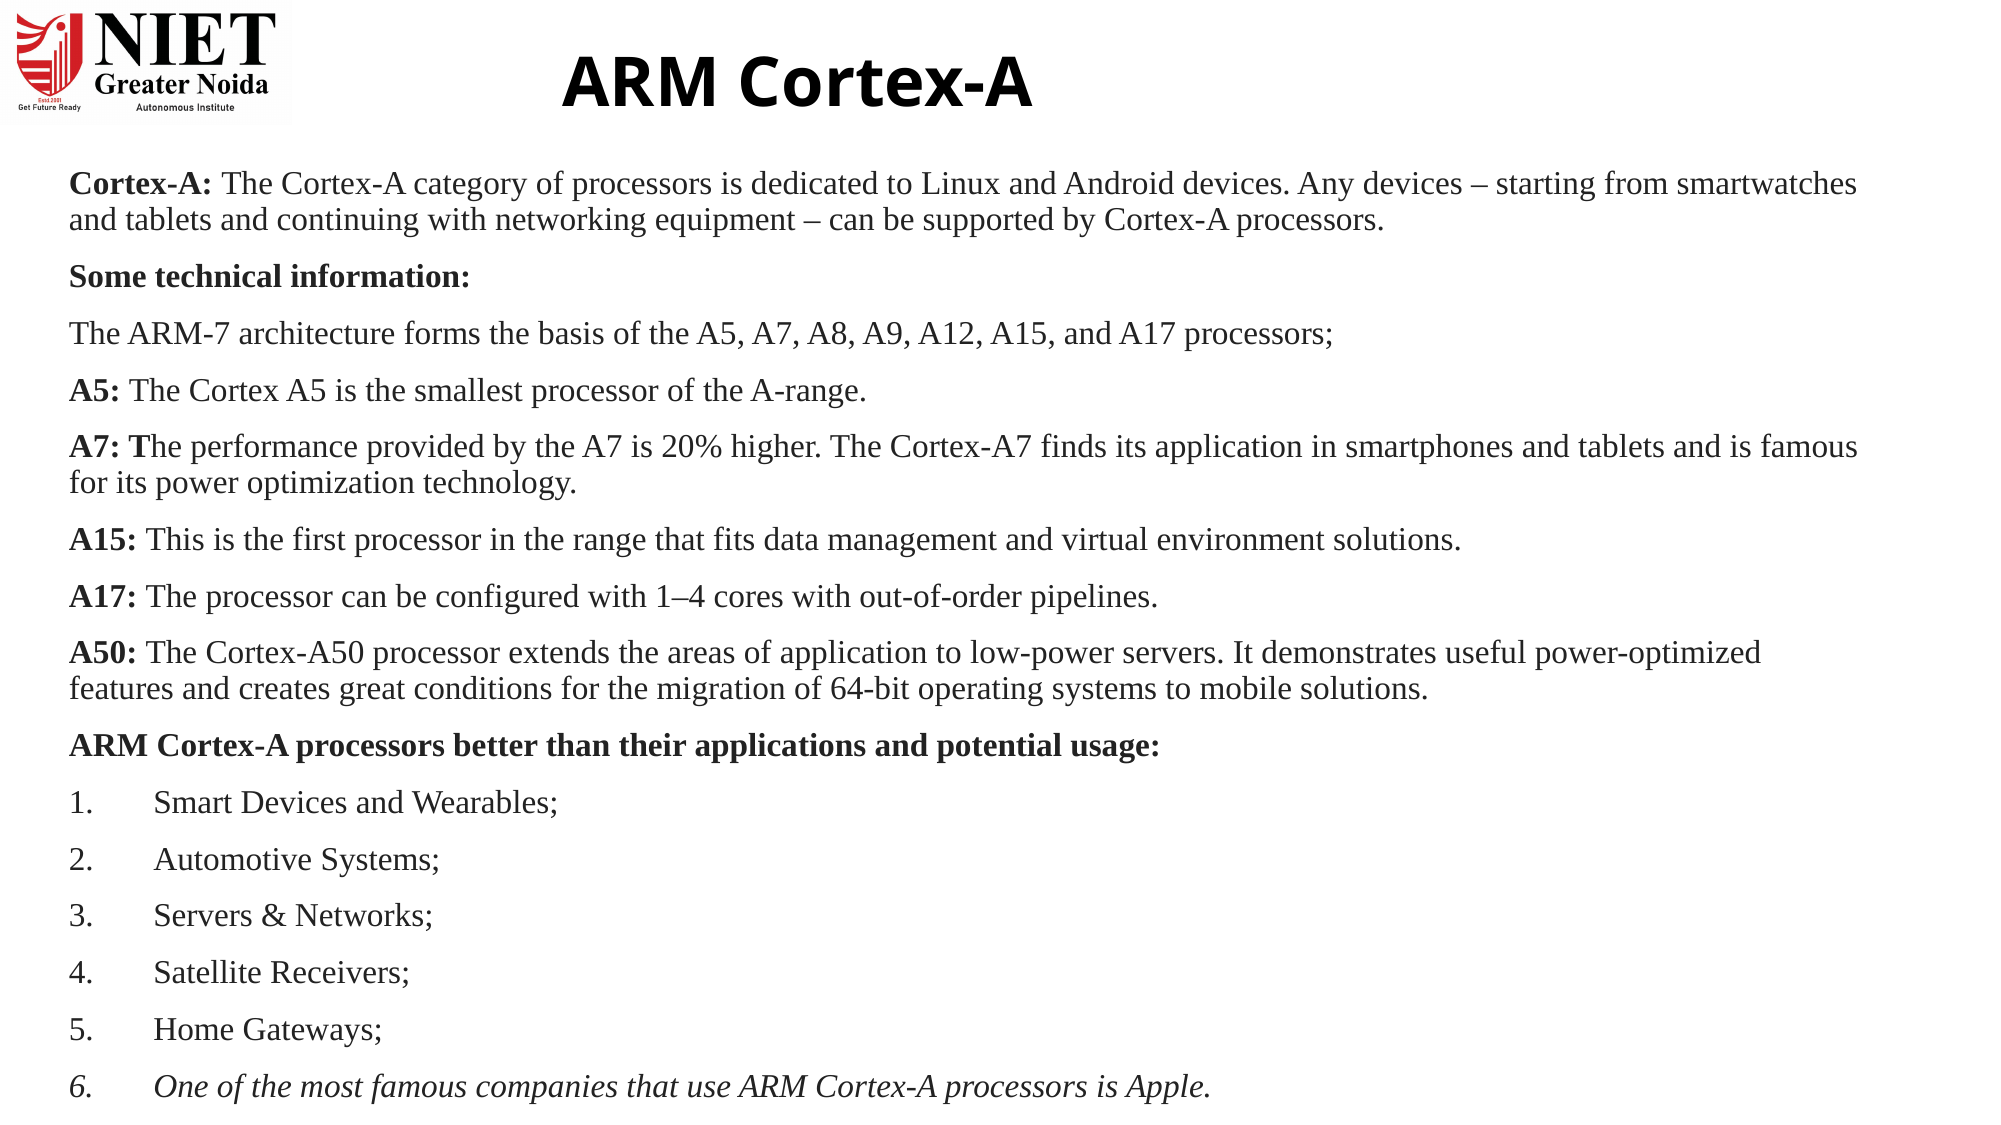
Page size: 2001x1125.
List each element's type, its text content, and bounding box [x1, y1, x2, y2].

picture [0, 0, 292, 125]
title ARM Cortex-A [547, 39, 1880, 130]
list Cortex-A: The Cortex-A category of processors is dedicated to Linux and Android devices. Any devices – starting from smartwatches and tablets and continuing with networking equipment – can be supported by Cortex-A processors. Some technical information: The ARM-7 architecture forms the basis of the A5, A7, A8, A9, A12, A15, and A17 processors; A5: The Cortex A5 is the smallest processor of the A-range. A7: The performance provided by the A7 is 20% higher. The Cortex-A7 finds its application in smartphones and tablets and is famous for its power optimization technology. A15: This is the first processor in the range that fits data management and virtual environment solutions. A17: The processor can be configured with 1–4 cores with out-of-order pipelines. A50: The Cortex-A50 processor extends the areas of application to low-power servers. It demonstrates useful power-optimized features and creates great conditions for the migration of 64-bit operating systems to mobile solutions. ARM Cortex-A processors better than their applications and potential usage: Smart Devices and Wearables; Automotive Systems; Servers & Networks; Satellite Receivers; Home Gateways; One of the most famous companies that use ARM Cortex-A processors is Apple. [53, 158, 1880, 1105]
